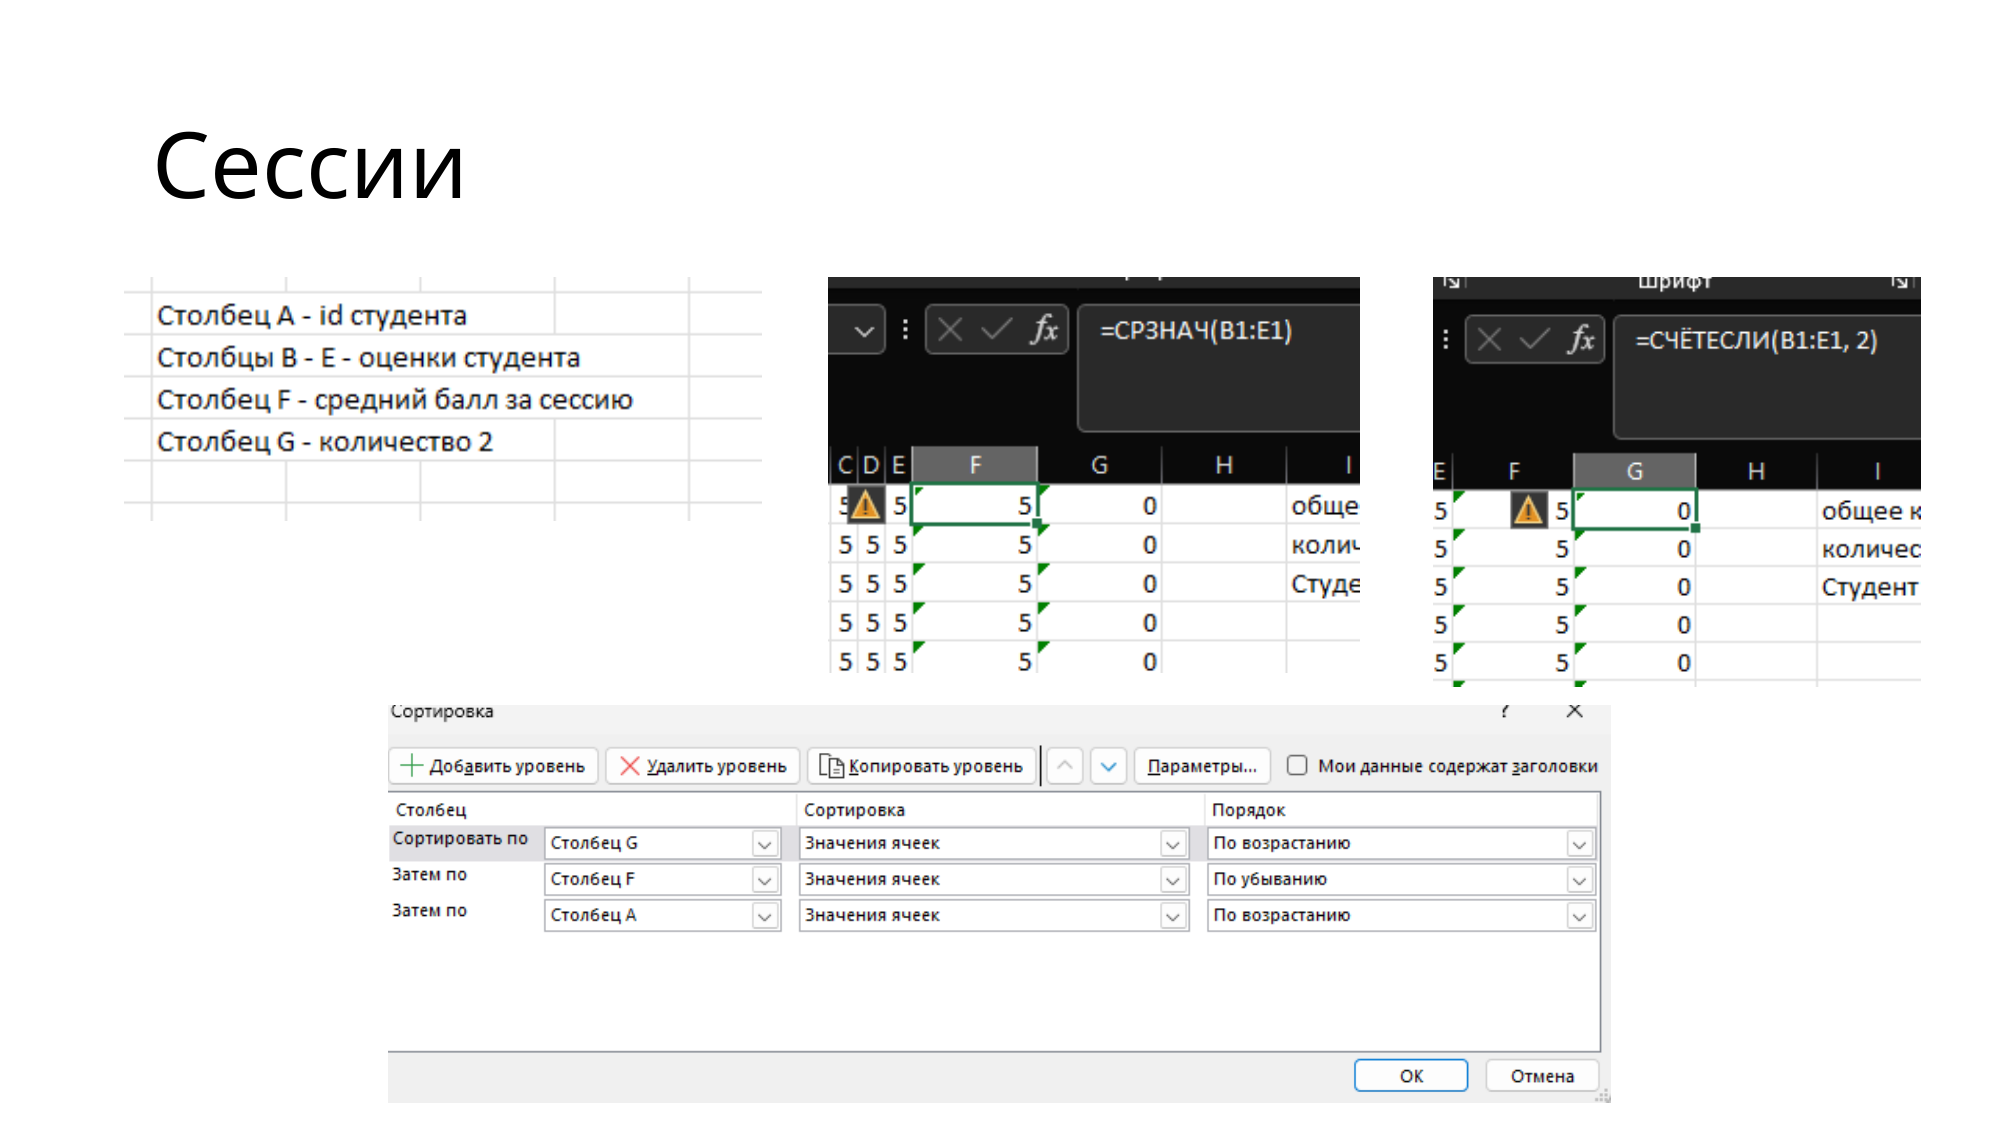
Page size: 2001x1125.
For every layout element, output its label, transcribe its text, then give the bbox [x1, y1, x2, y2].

picture [828, 277, 1360, 673]
picture [1433, 277, 1921, 687]
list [124, 277, 762, 521]
title Сессии [137, 59, 1863, 278]
picture [388, 705, 1611, 1103]
